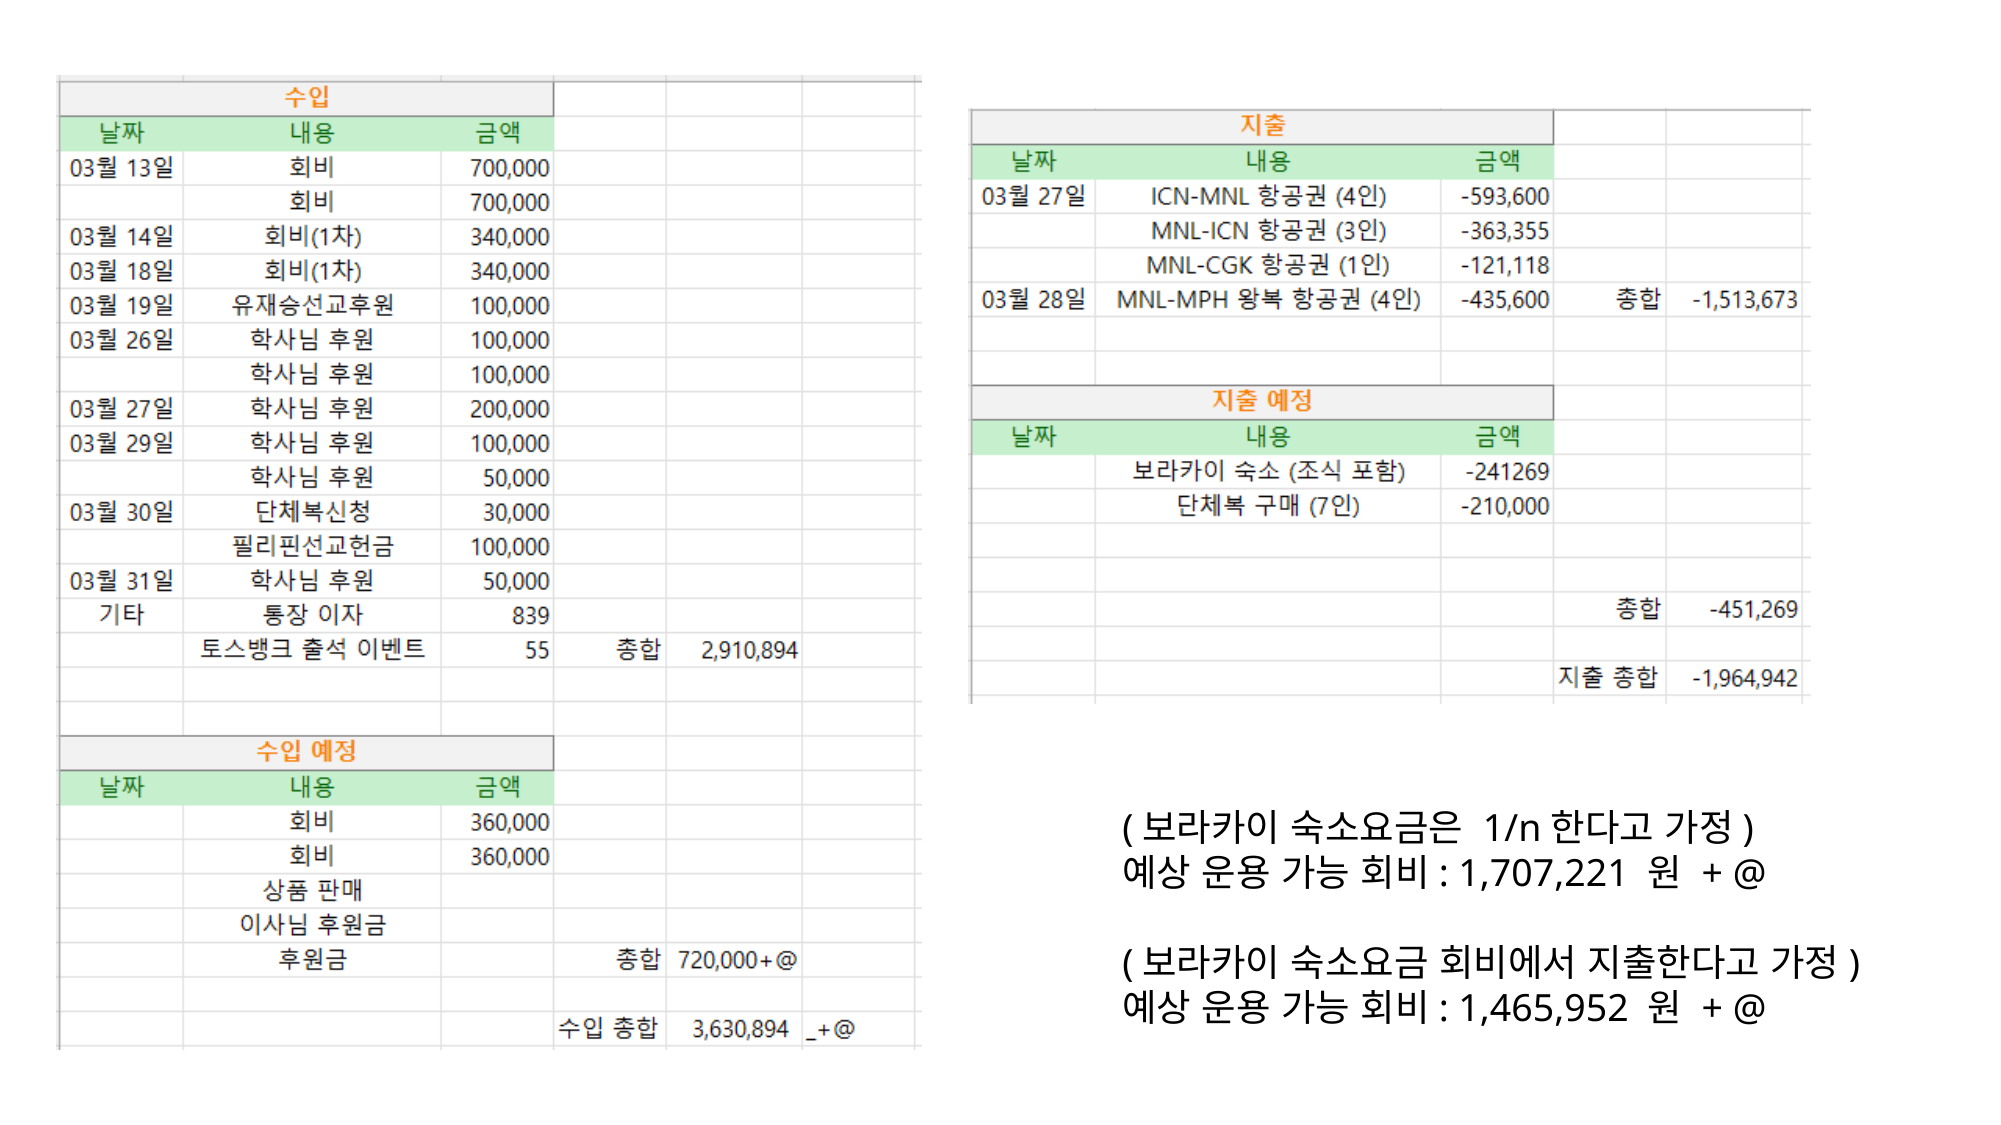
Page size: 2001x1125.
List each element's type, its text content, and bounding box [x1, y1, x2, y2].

text_box (보라카이 숙소요금은 1/n한다고 가정) 예상 운용 가능 회비: 1,707,221 원 + @ (보라카이 숙소요금 회비에서 지출한다고 가정) 예상 운용 가능 회비: 1,465,952 원 + @ [1107, 796, 1876, 1037]
picture [55, 75, 923, 1050]
picture [967, 108, 1812, 705]
